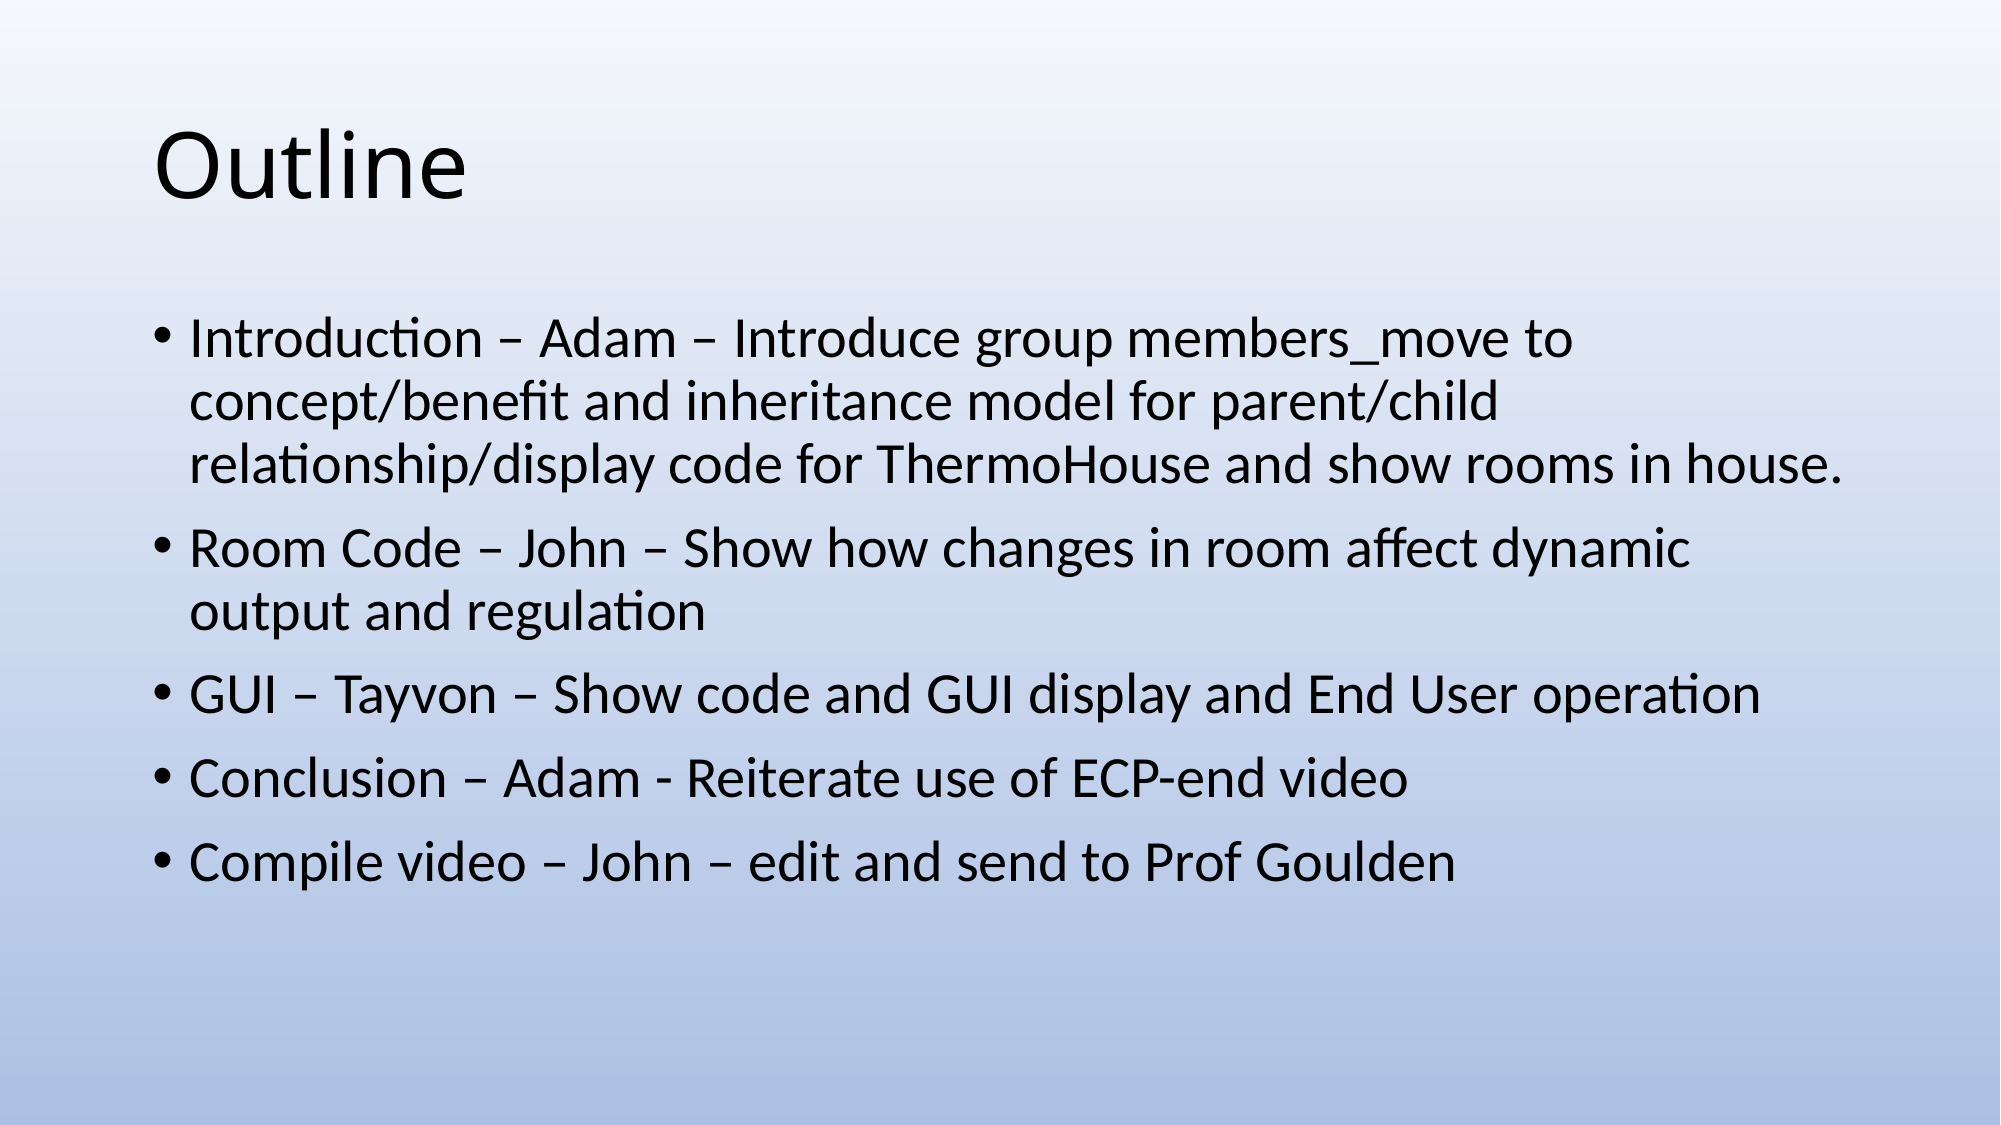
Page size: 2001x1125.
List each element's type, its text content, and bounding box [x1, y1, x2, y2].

title Outline [137, 59, 1863, 278]
list Introduction – Adam – Introduce group members_move to concept/benefit and inheritance model for parent/child relationship/display code for ThermoHouse and show rooms in house. Room Code – John – Show how changes in room affect dynamic output and regulation GUI – Tayvon – Show code and GUI display and End User operation Conclusion – Adam - Reiterate use of ECP-end video Compile video – John – edit and send to Prof Goulden [137, 299, 1863, 1014]
